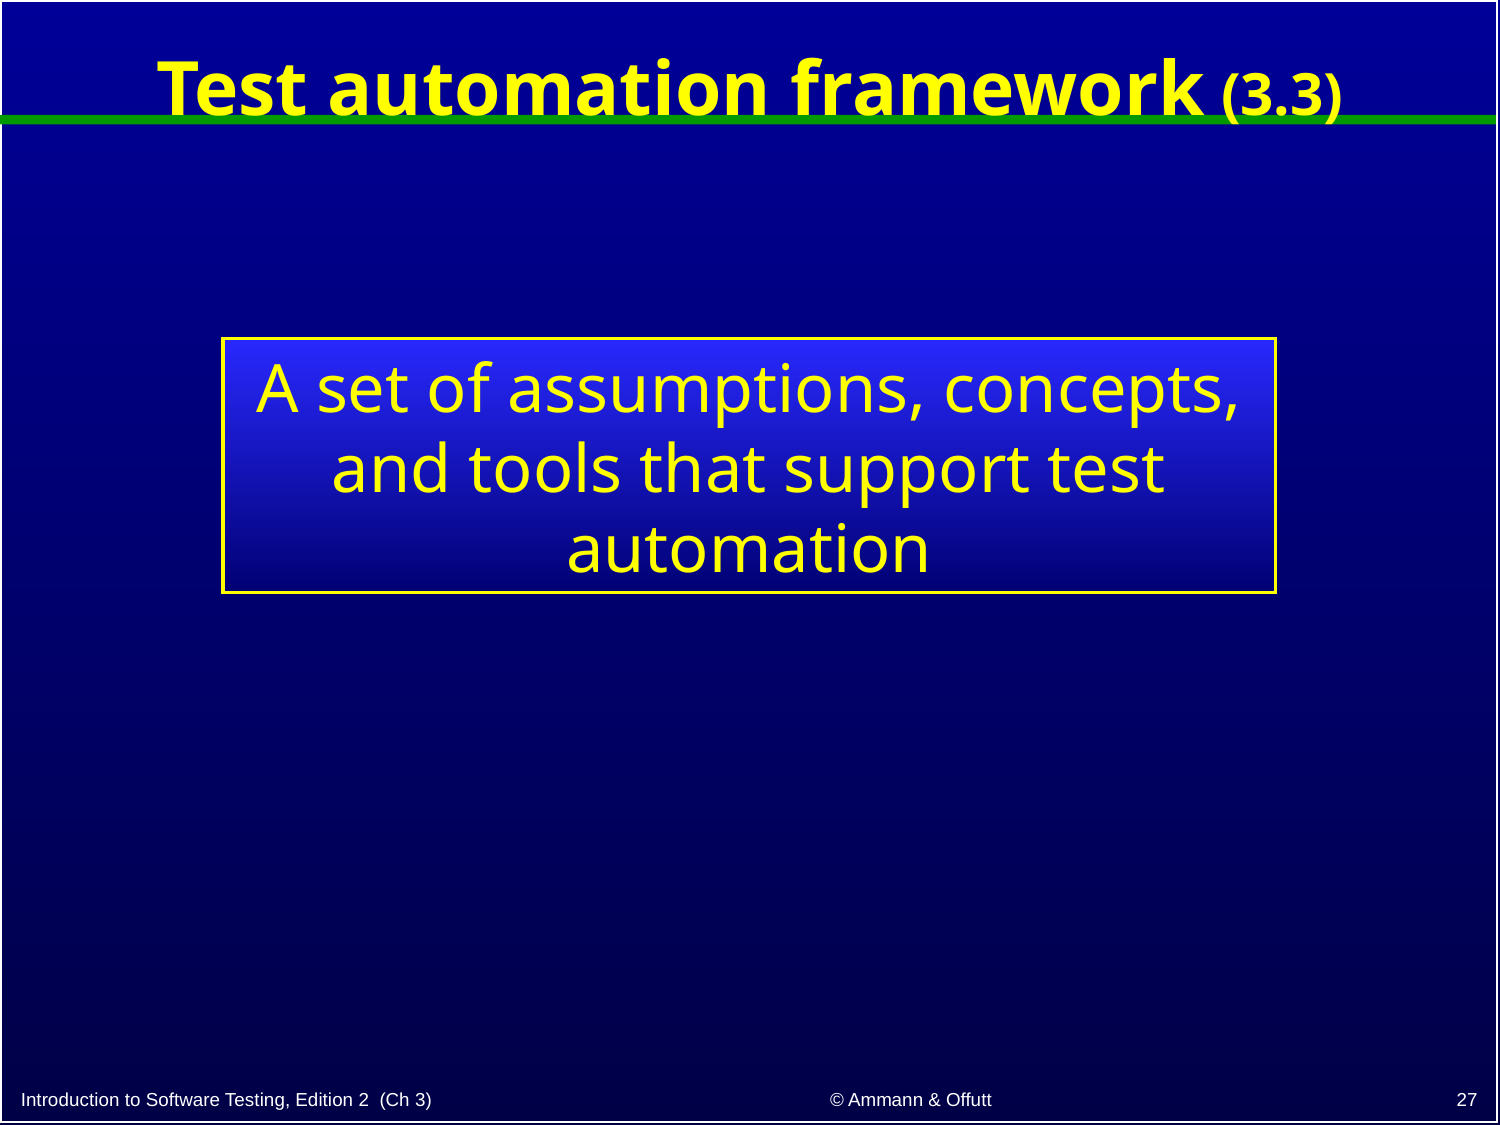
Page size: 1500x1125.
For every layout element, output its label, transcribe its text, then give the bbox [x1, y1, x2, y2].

footer © Ammann & Offutt [673, 1075, 1149, 1119]
text_box A set of assumptions, concepts, and tools that support test automation [222, 338, 1276, 593]
slide_number 27 [1179, 1074, 1493, 1119]
title Test automation framework (3.3) [7, 15, 1493, 167]
slide_number Introduction to Software Testing, Edition 2 (Ch 3) [5, 1077, 637, 1119]
